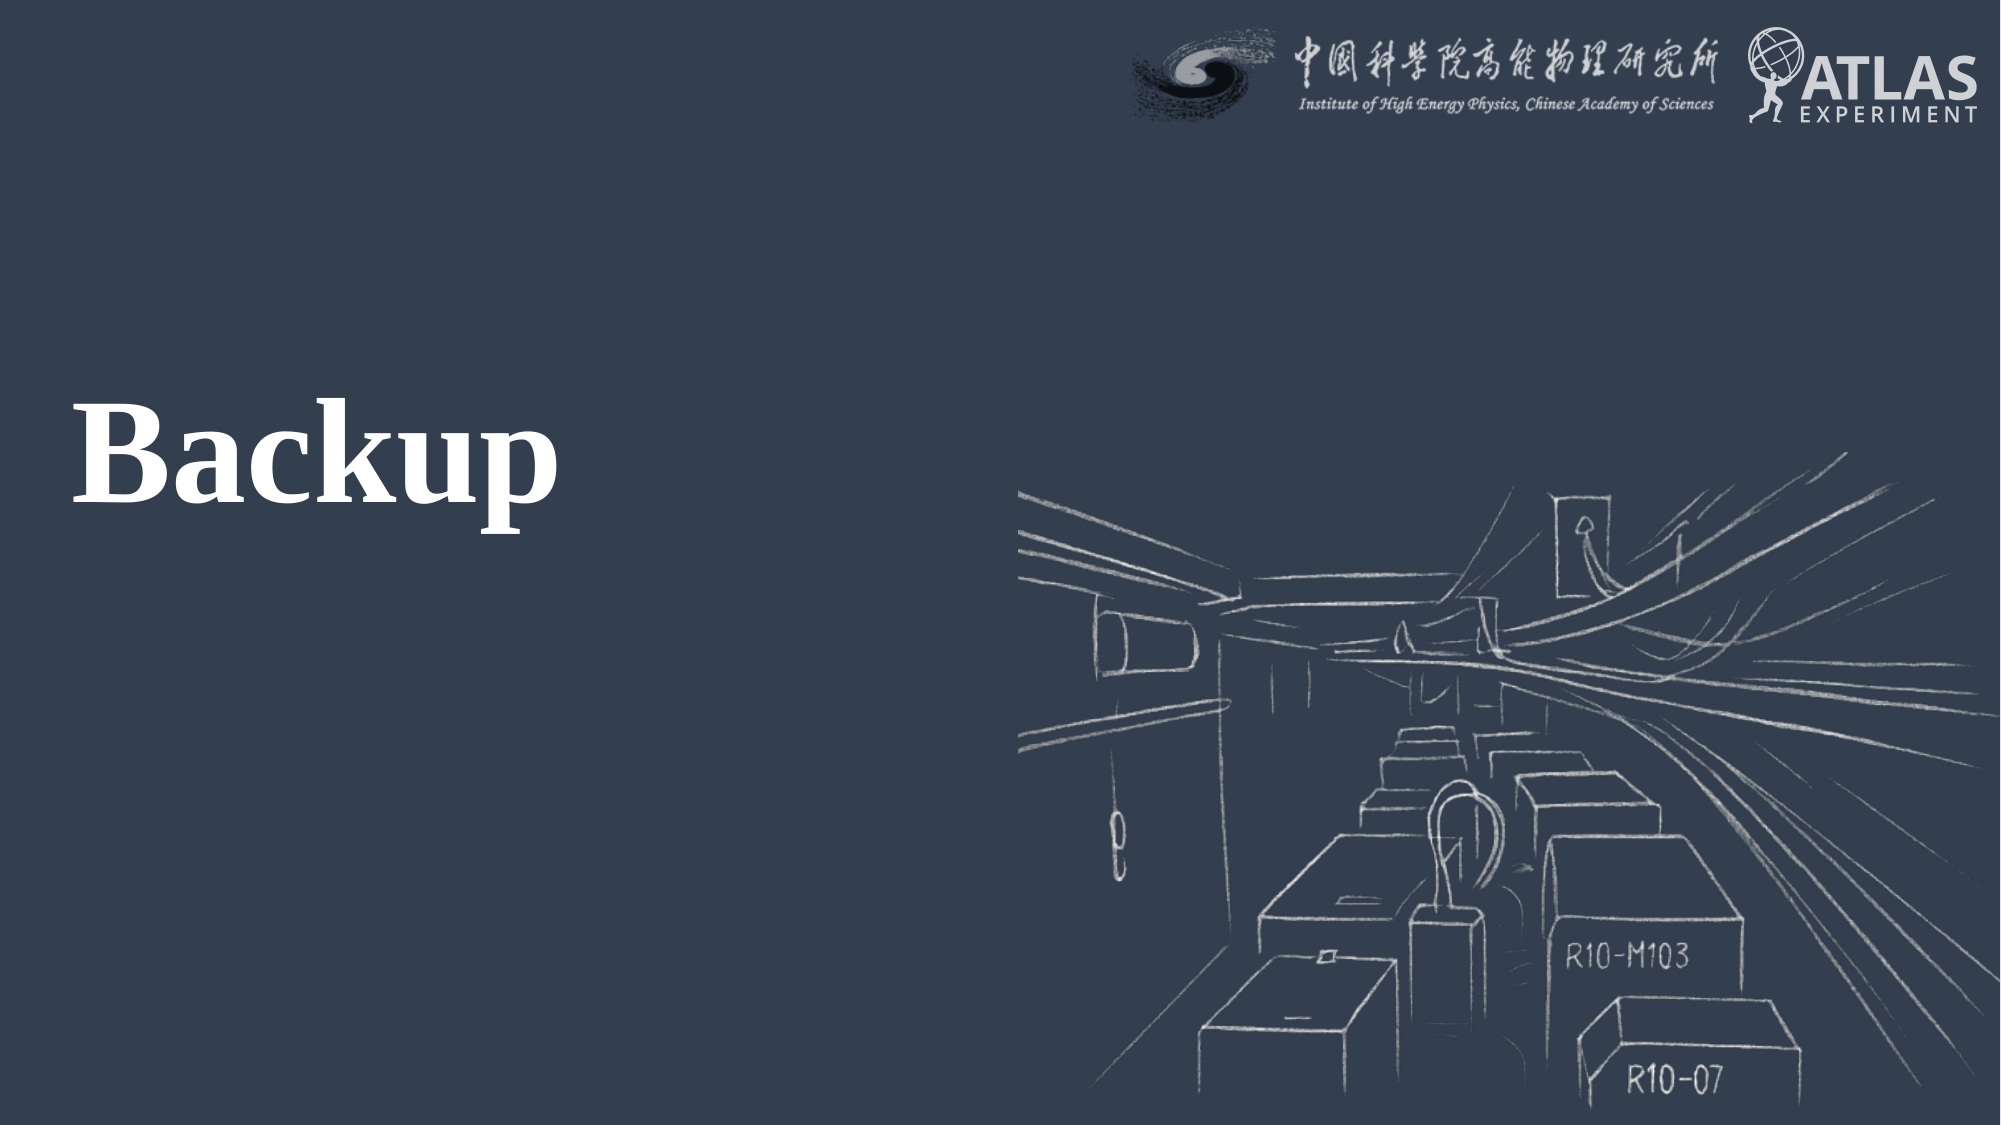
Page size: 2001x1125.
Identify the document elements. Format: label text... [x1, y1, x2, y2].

picture [1748, 27, 1977, 123]
picture [1130, 27, 1718, 123]
picture [1018, 452, 2001, 1125]
title Backup [56, 345, 1782, 563]
